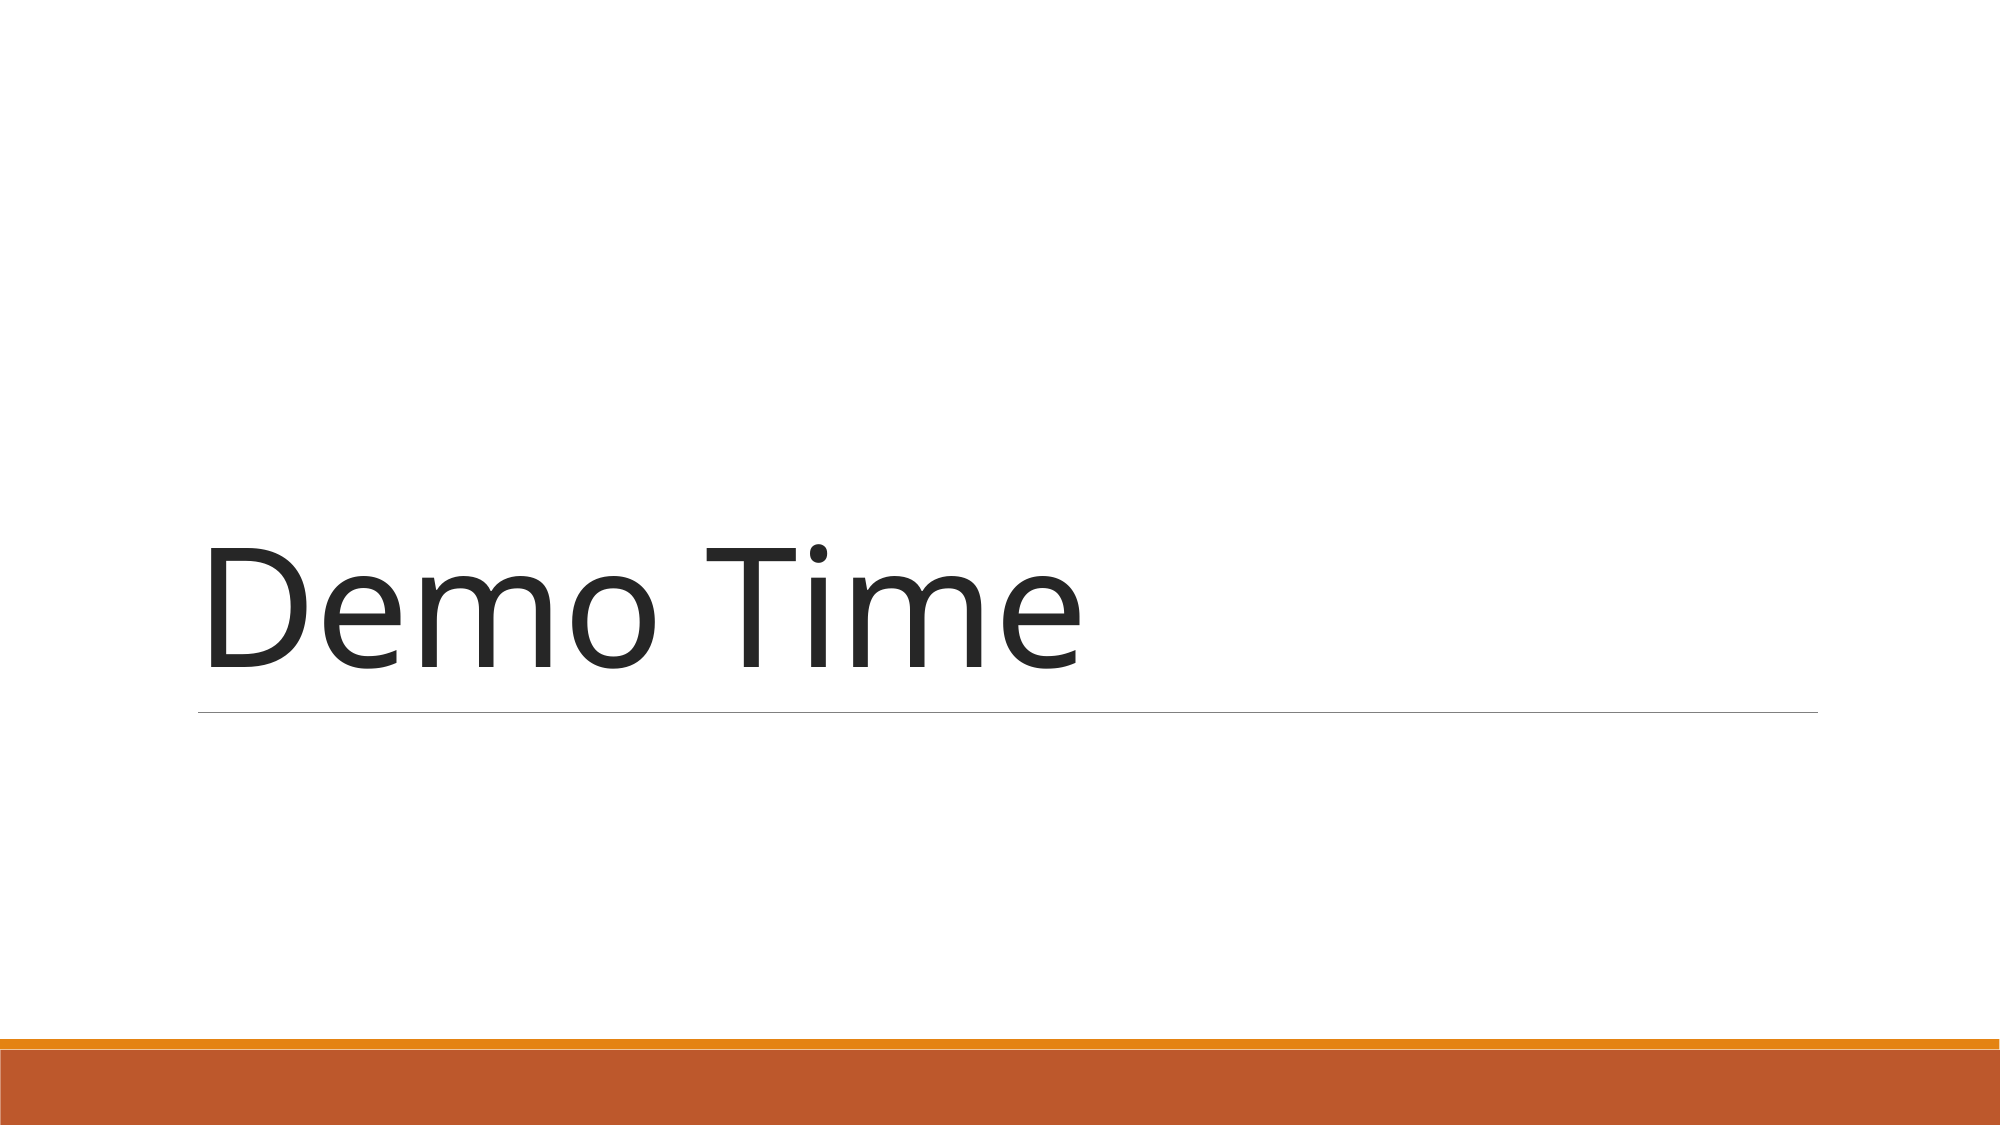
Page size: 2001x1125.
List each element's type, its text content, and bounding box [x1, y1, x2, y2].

title Demo Time [180, 124, 1830, 710]
